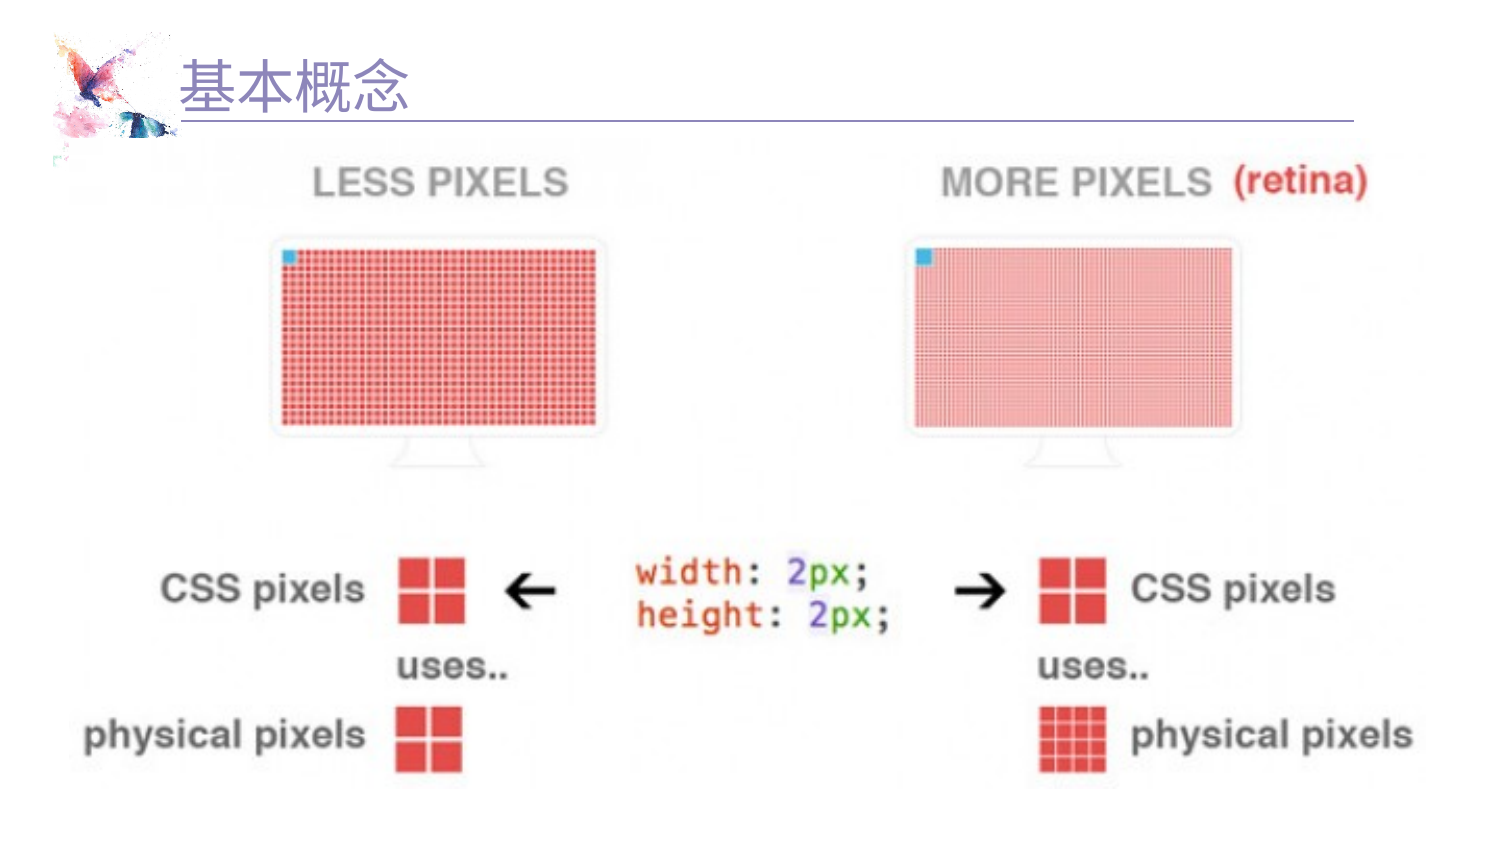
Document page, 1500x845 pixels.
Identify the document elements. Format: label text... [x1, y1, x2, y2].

text_box 基本概念 [186, 50, 415, 120]
picture [53, 31, 1426, 789]
